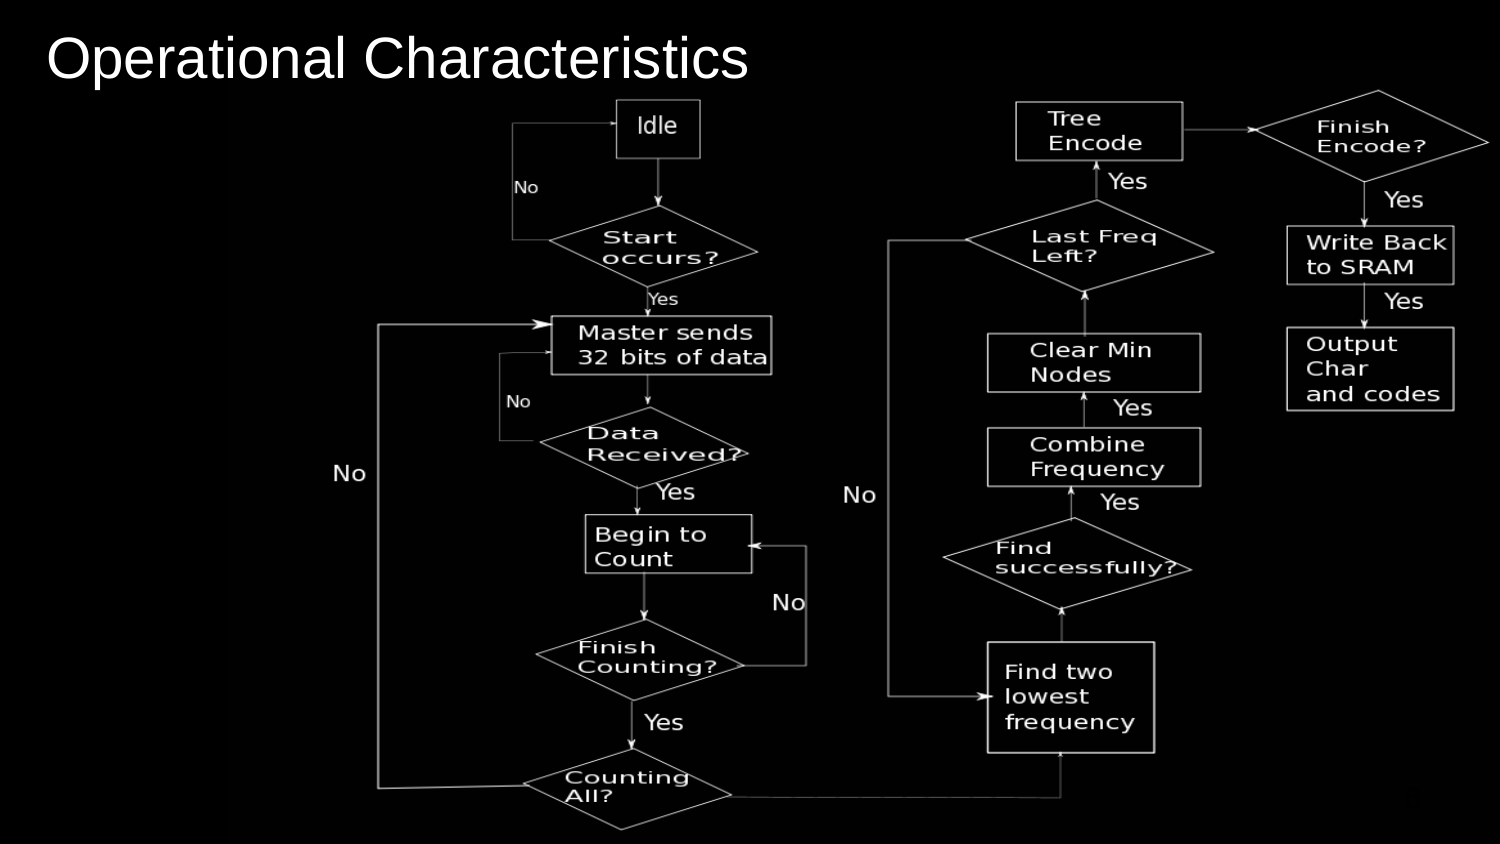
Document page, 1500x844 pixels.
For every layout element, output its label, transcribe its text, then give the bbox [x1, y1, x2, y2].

title Operational Characteristics [31, 5, 1429, 100]
picture [228, 60, 1500, 844]
